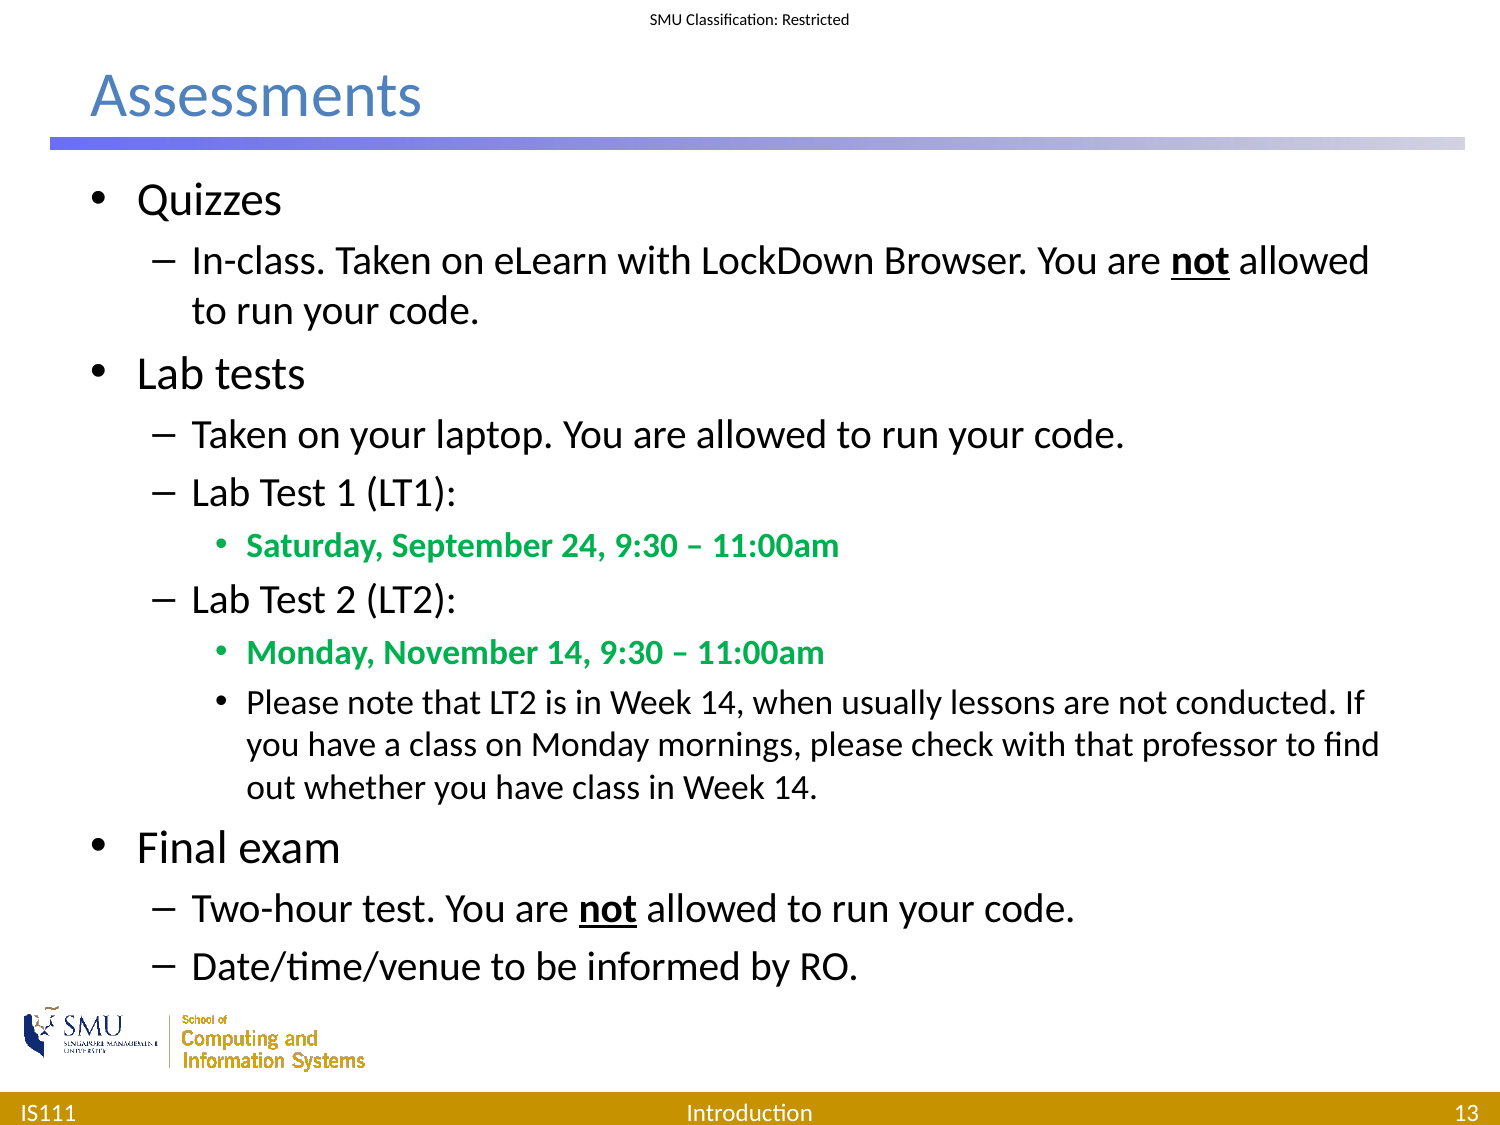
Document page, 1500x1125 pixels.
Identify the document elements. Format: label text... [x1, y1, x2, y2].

list Quizzes In-class. Taken on eLearn with LockDown Browser. You are not allowed to run your code. Lab tests Taken on your laptop. You are allowed to run your code. Lab Test 1 (LT1): Saturday, September 24, 9:30 – 11:00am Lab Test 2 (LT2): Monday, November 14, 9:30 – 11:00am Please note that LT2 is in Week 14, when usually lessons are not conducted. If you have a class on Monday mornings, please check with that professor to find out whether you have class in Week 14. Final exam Two-hour test. You are not allowed to run your code. Date/time/venue to be informed by RO. [75, 160, 1425, 1005]
picture [0, 987, 398, 1094]
slide_number 13 [1144, 1094, 1495, 1125]
slide_number IS111 [5, 1094, 356, 1125]
footer Introduction [512, 1094, 988, 1125]
title Assessments [75, 45, 1425, 138]
